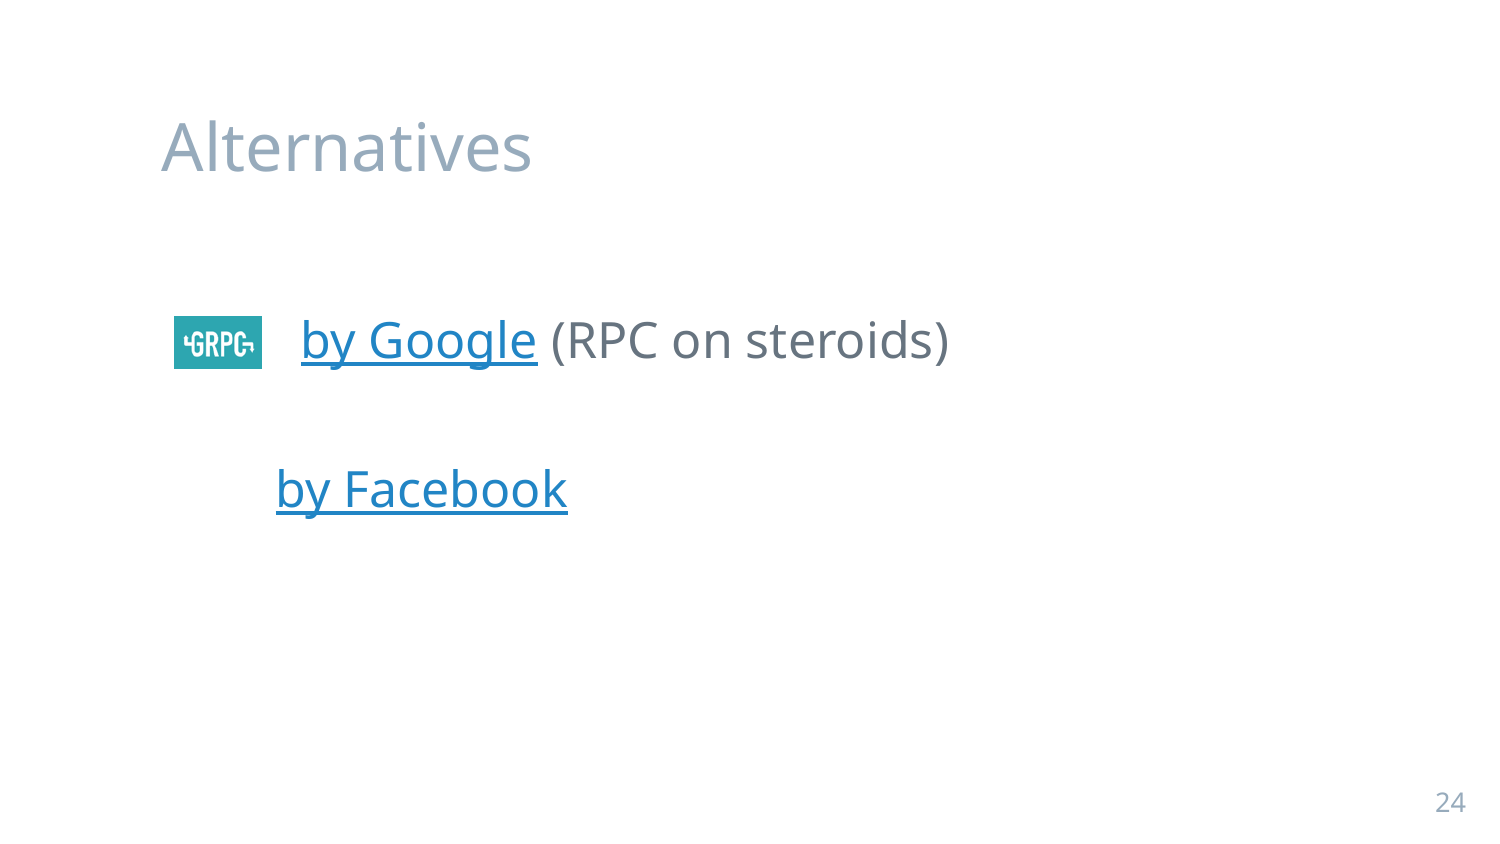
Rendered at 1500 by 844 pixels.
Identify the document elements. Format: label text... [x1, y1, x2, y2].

title Alternatives [146, 58, 1207, 200]
slide_number 24 [1391, 770, 1482, 822]
picture [174, 316, 262, 369]
list by Google (RPC on steroids) by Facebook [146, 225, 1207, 809]
